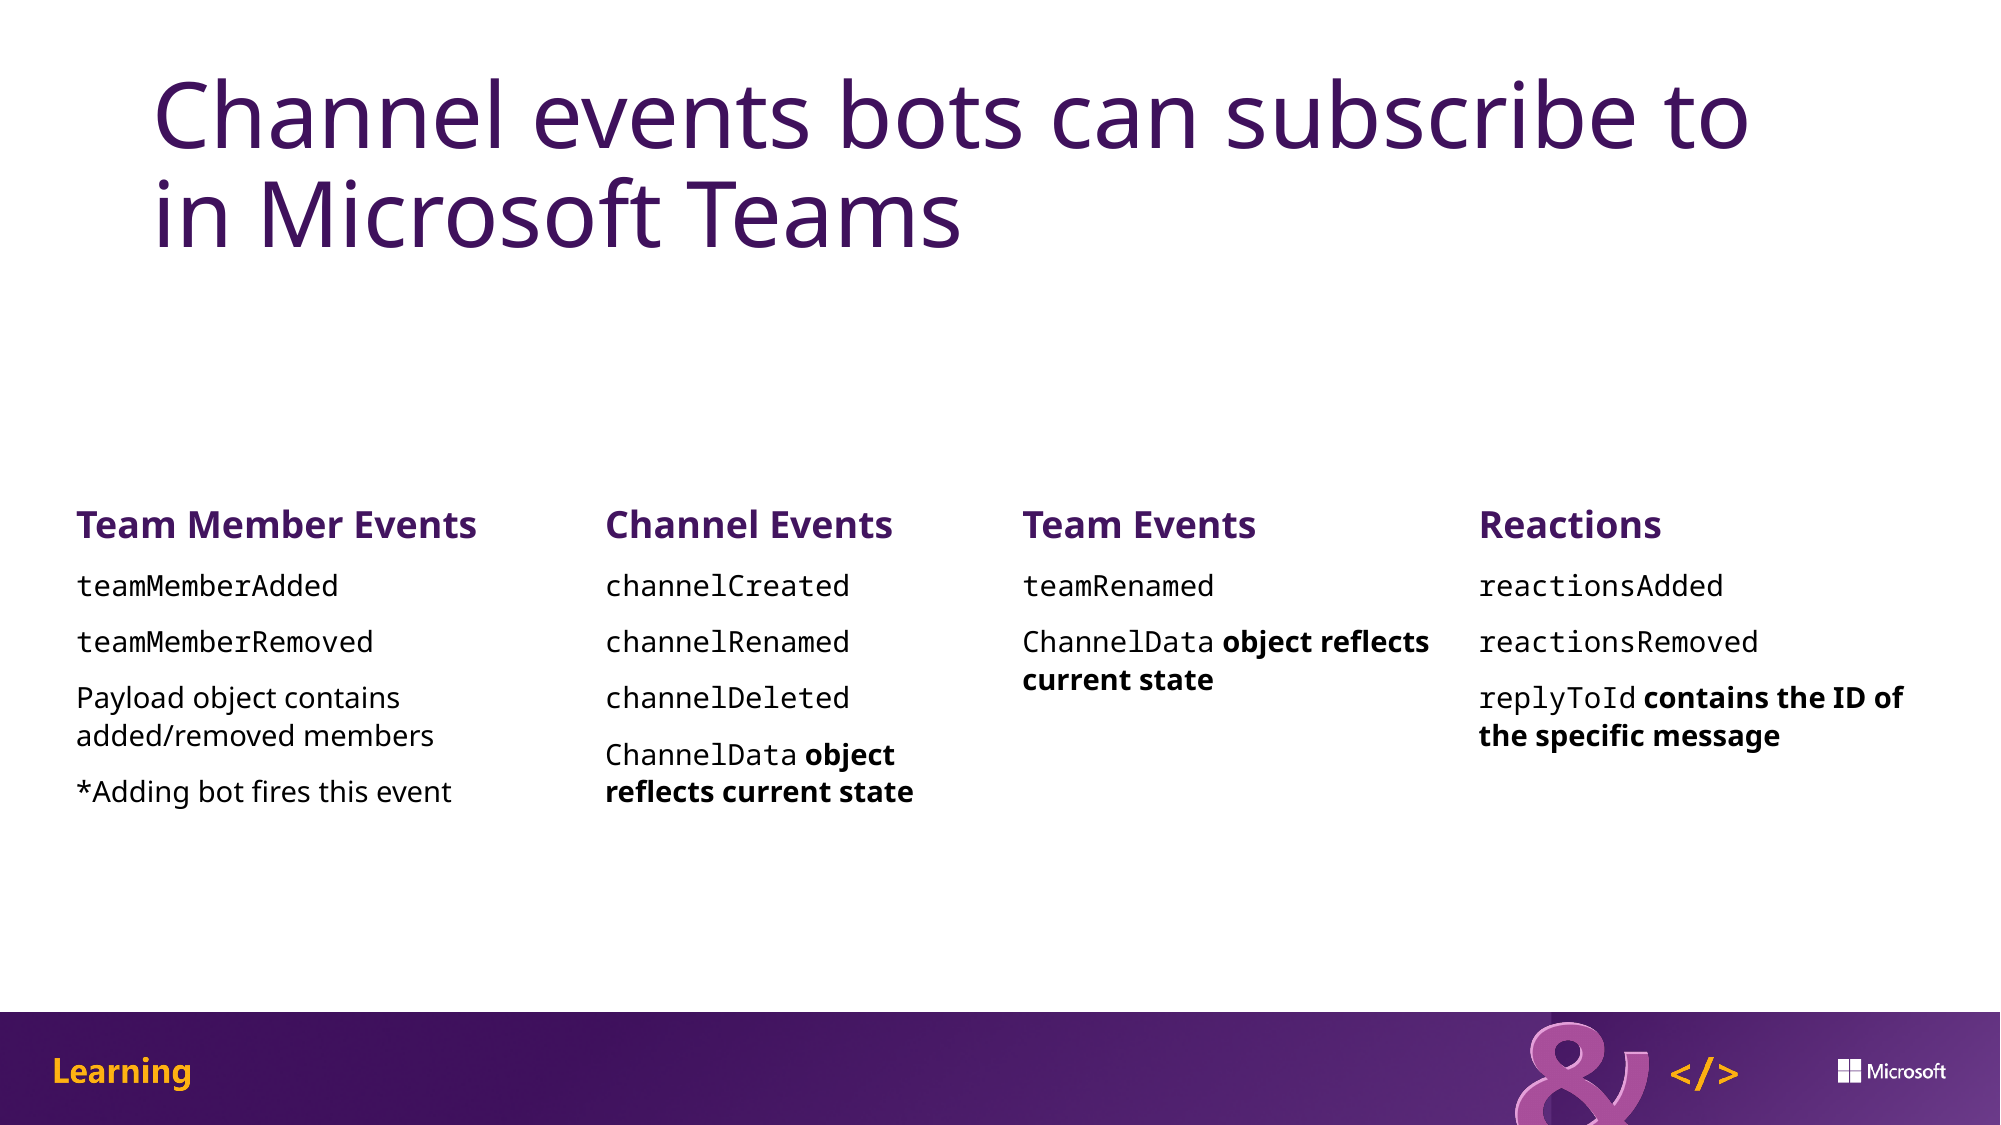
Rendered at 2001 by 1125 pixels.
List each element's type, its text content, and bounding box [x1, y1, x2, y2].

text_box Reactions reactionsAdded reactionsRemoved replyToId contains the ID of the specific message [1478, 508, 1912, 753]
text_box Team Events teamRenamed ChannelData object reflects current state [1022, 508, 1455, 696]
text_box Team Member Events teamMemberAdded teamMemberRemoved Payload object contains added/removed members *Adding bot fires this event [76, 508, 527, 809]
picture [0, 1012, 2000, 1125]
title Channel events bots can subscribe to in Microsoft Teams [137, 59, 1863, 278]
text_box Channel Events channelCreated channelRenamed channelDeleted ChannelData object reflects current state [605, 508, 978, 809]
